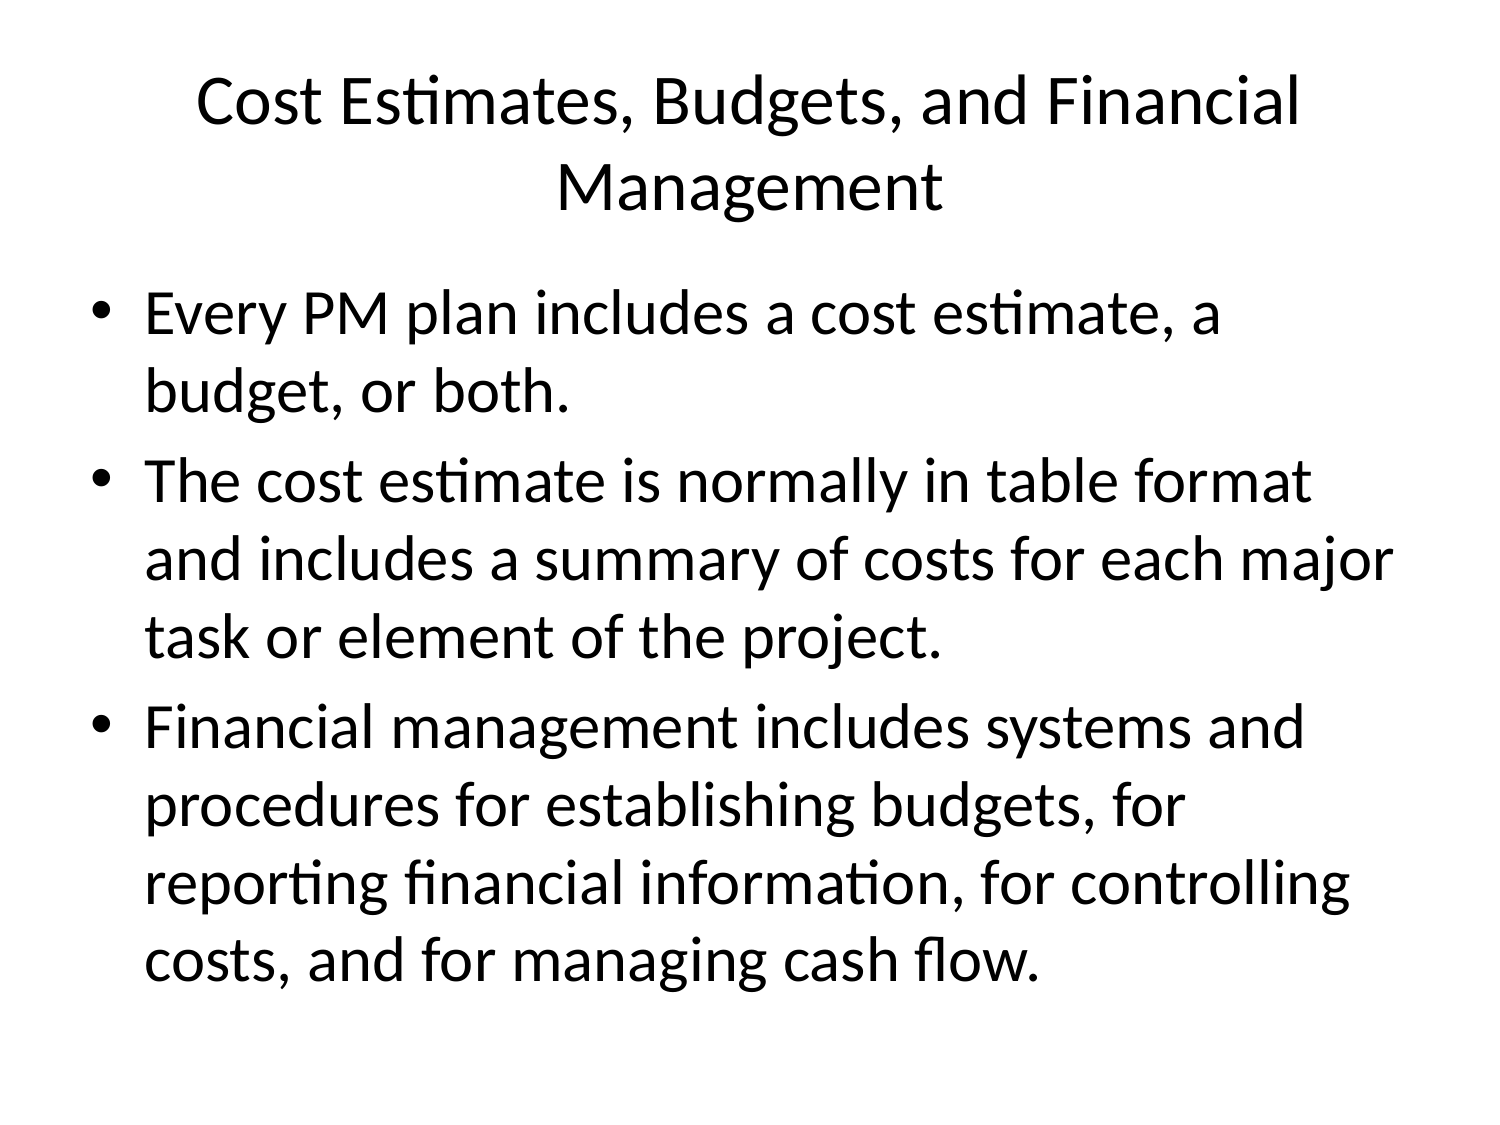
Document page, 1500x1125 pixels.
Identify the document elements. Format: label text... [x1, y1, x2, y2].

list Every PM plan includes a cost estimate, a budget, or both. The cost estimate is normally in table format and includes a summary of costs for each major task or element of the project. Financial management includes systems and procedures for establishing budgets, for reporting financial information, for controlling costs, and for managing cash flow. [75, 262, 1425, 1005]
title Cost Estimates, Budgets, and Financial Management [75, 45, 1425, 233]
